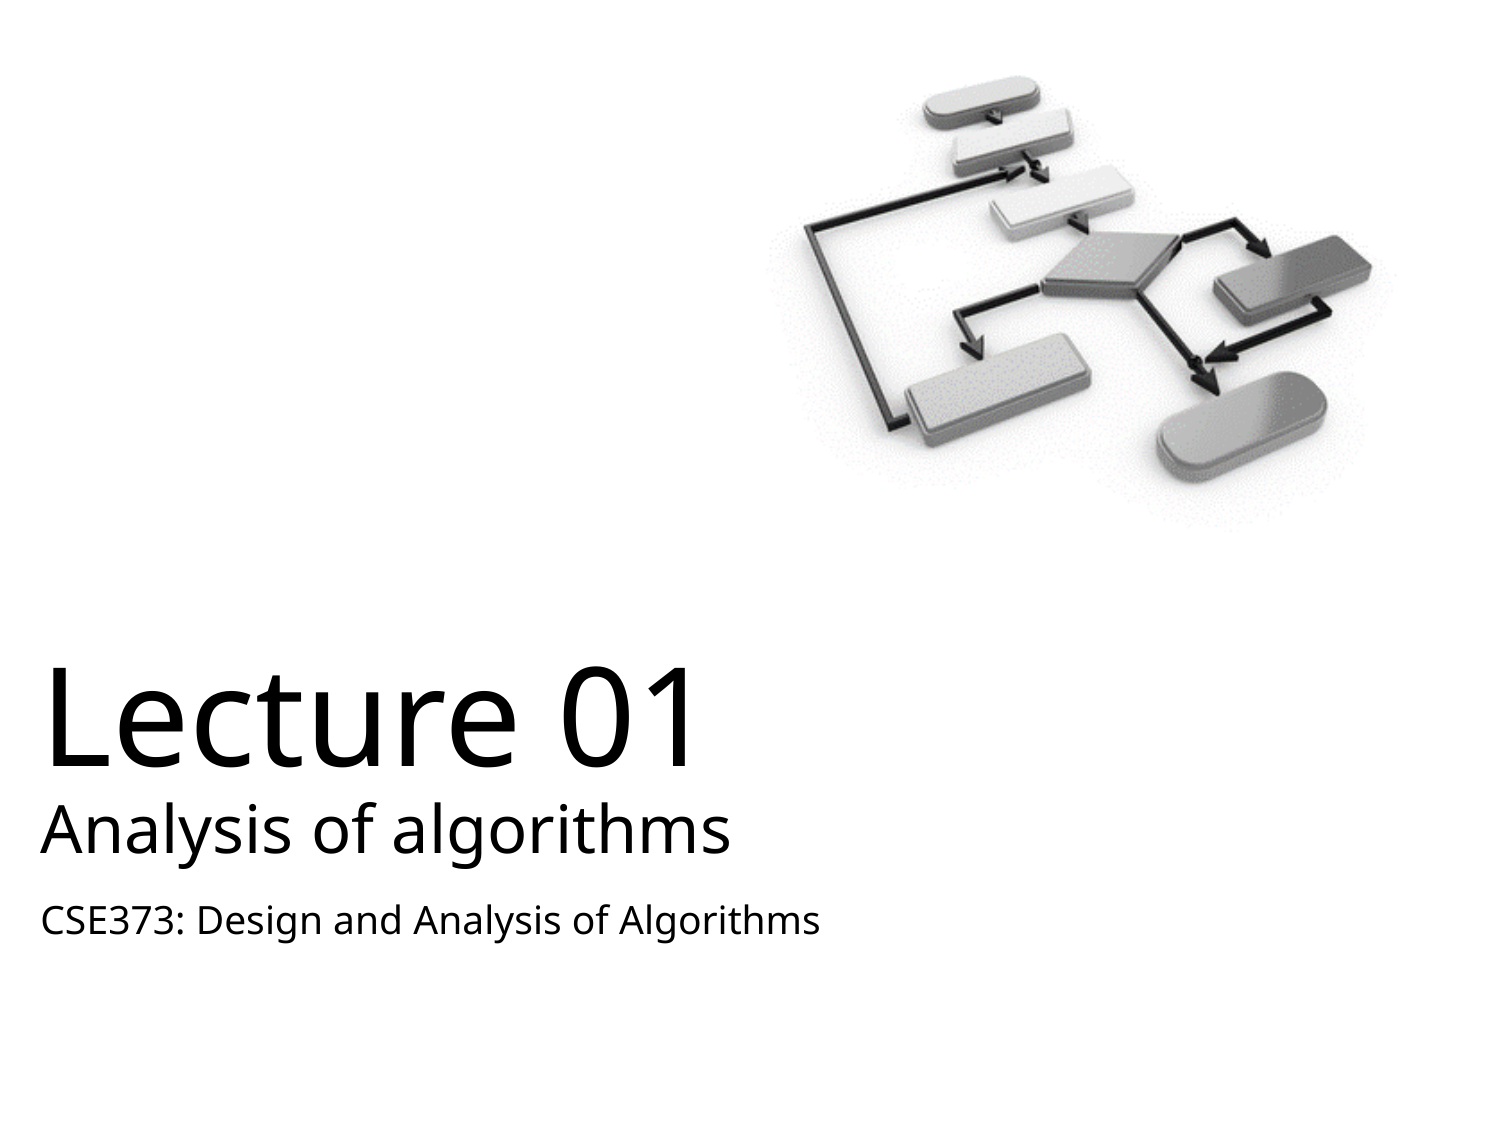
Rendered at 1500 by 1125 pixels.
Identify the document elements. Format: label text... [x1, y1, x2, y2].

subtitle CSE373: Design and Analysis of Algorithms [25, 892, 848, 961]
title Lecture 01 Analysis of algorithms [25, 484, 1301, 876]
picture [738, 17, 1454, 554]
